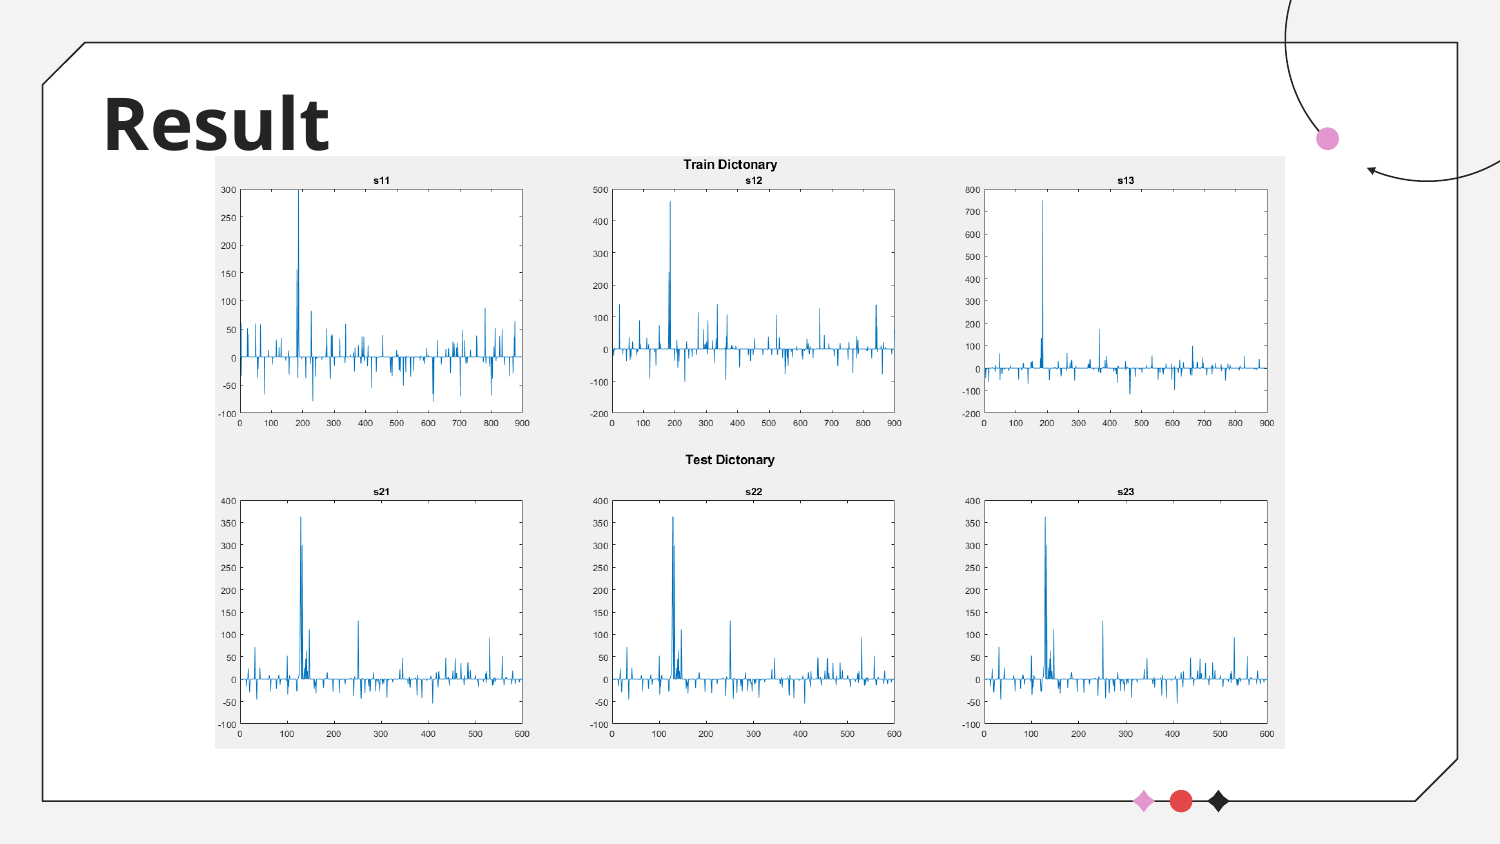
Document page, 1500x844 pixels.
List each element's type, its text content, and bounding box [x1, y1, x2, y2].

title Result [86, 62, 1351, 157]
picture [214, 155, 1286, 750]
